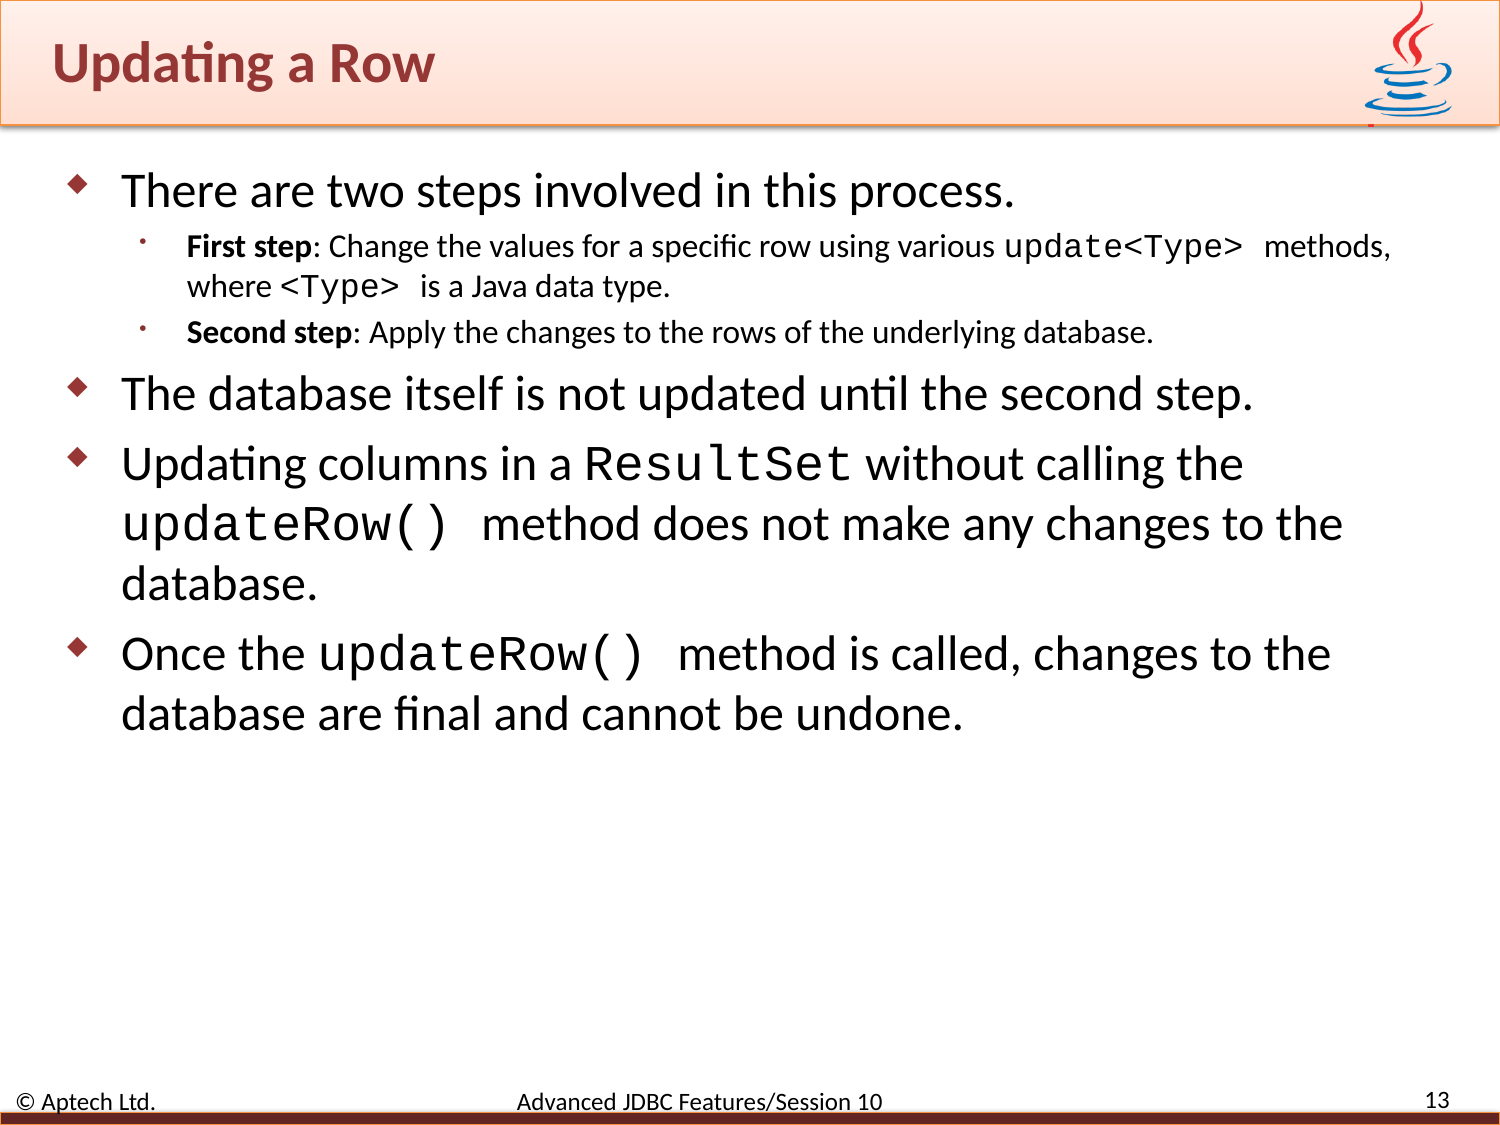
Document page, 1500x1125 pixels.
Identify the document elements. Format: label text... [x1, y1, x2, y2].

list There are two steps involved in this process. First step: Change the values for a specific row using various update<Type> methods, where <Type> is a Java data type. Second step: Apply the changes to the rows of the underlying database. The database itself is not updated until the second step. Updating columns in a ResultSet without calling the updateRow() method does not make any changes to the database. Once the updateRow() method is called, changes to the database are final and cannot be undone. [49, 149, 1463, 1013]
slide_number 13 [1337, 1084, 1465, 1113]
footer © Aptech Ltd. Advanced JDBC Features/Session 10 [0, 1087, 1325, 1113]
picture [1362, 0, 1454, 127]
title Updating a Row [37, 24, 1288, 93]
